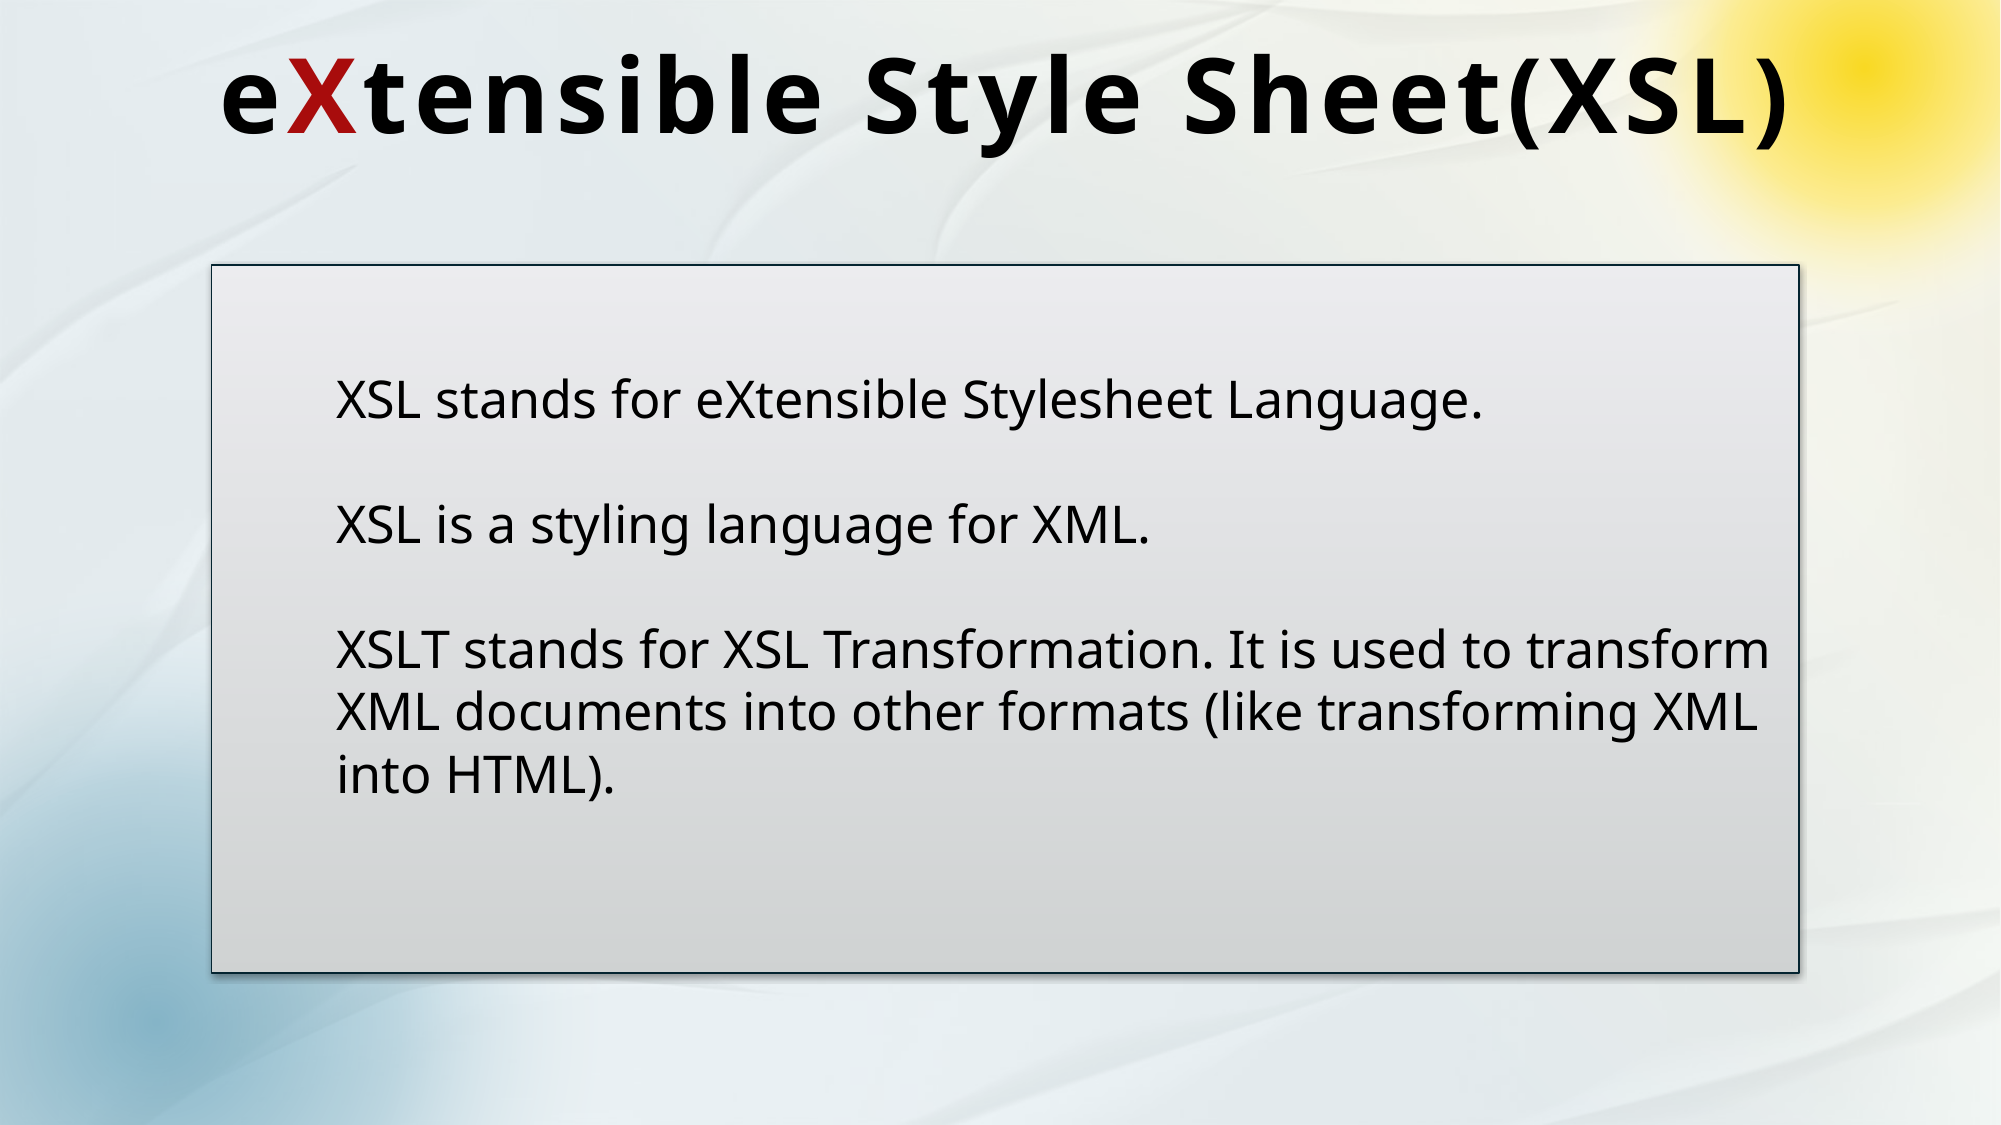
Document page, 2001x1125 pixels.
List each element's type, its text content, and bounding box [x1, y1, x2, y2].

text_box eXtensible Style Sheet(XSL) [166, 22, 1845, 162]
text_box XSL stands for eXtensible Stylesheet Language. XSL is a styling language for XML. XSLT stands for XSL Transformation. It is used to transform XML documents into other formats (like transforming XML into HTML). [321, 358, 1789, 874]
text_box [211, 264, 1800, 974]
